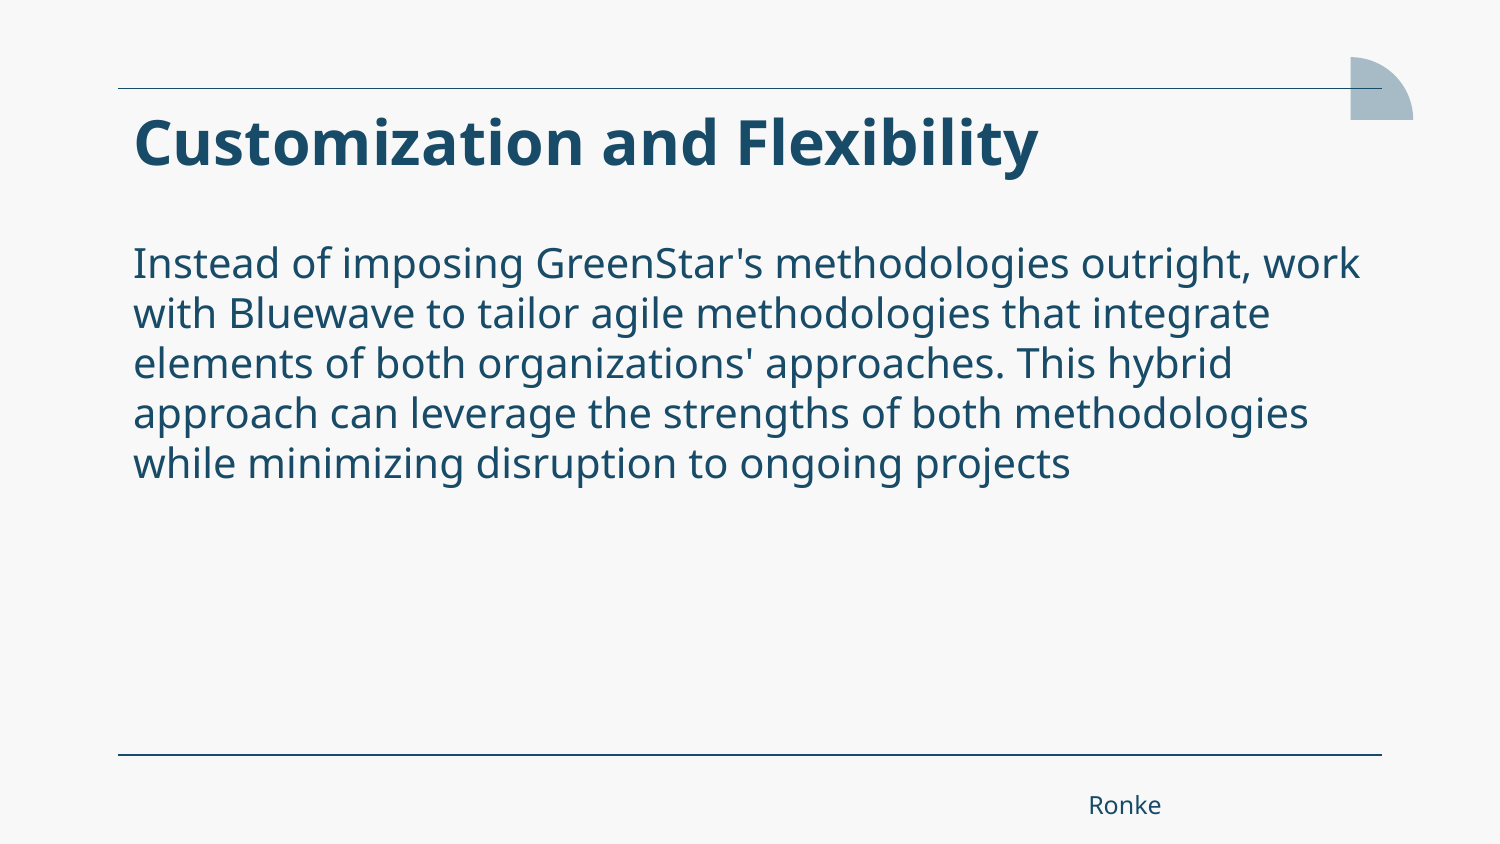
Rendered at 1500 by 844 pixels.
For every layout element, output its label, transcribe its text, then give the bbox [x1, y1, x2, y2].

title Customization and Flexibility [118, 88, 1382, 183]
text_box Ronke [1073, 774, 1448, 835]
list Instead of imposing GreenStar's methodologies outright, work with Bluewave to tailor agile methodologies that integrate elements of both organizations' approaches. This hybrid approach can leverage the strengths of both methodologies while minimizing disruption to ongoing projects [118, 184, 1382, 710]
